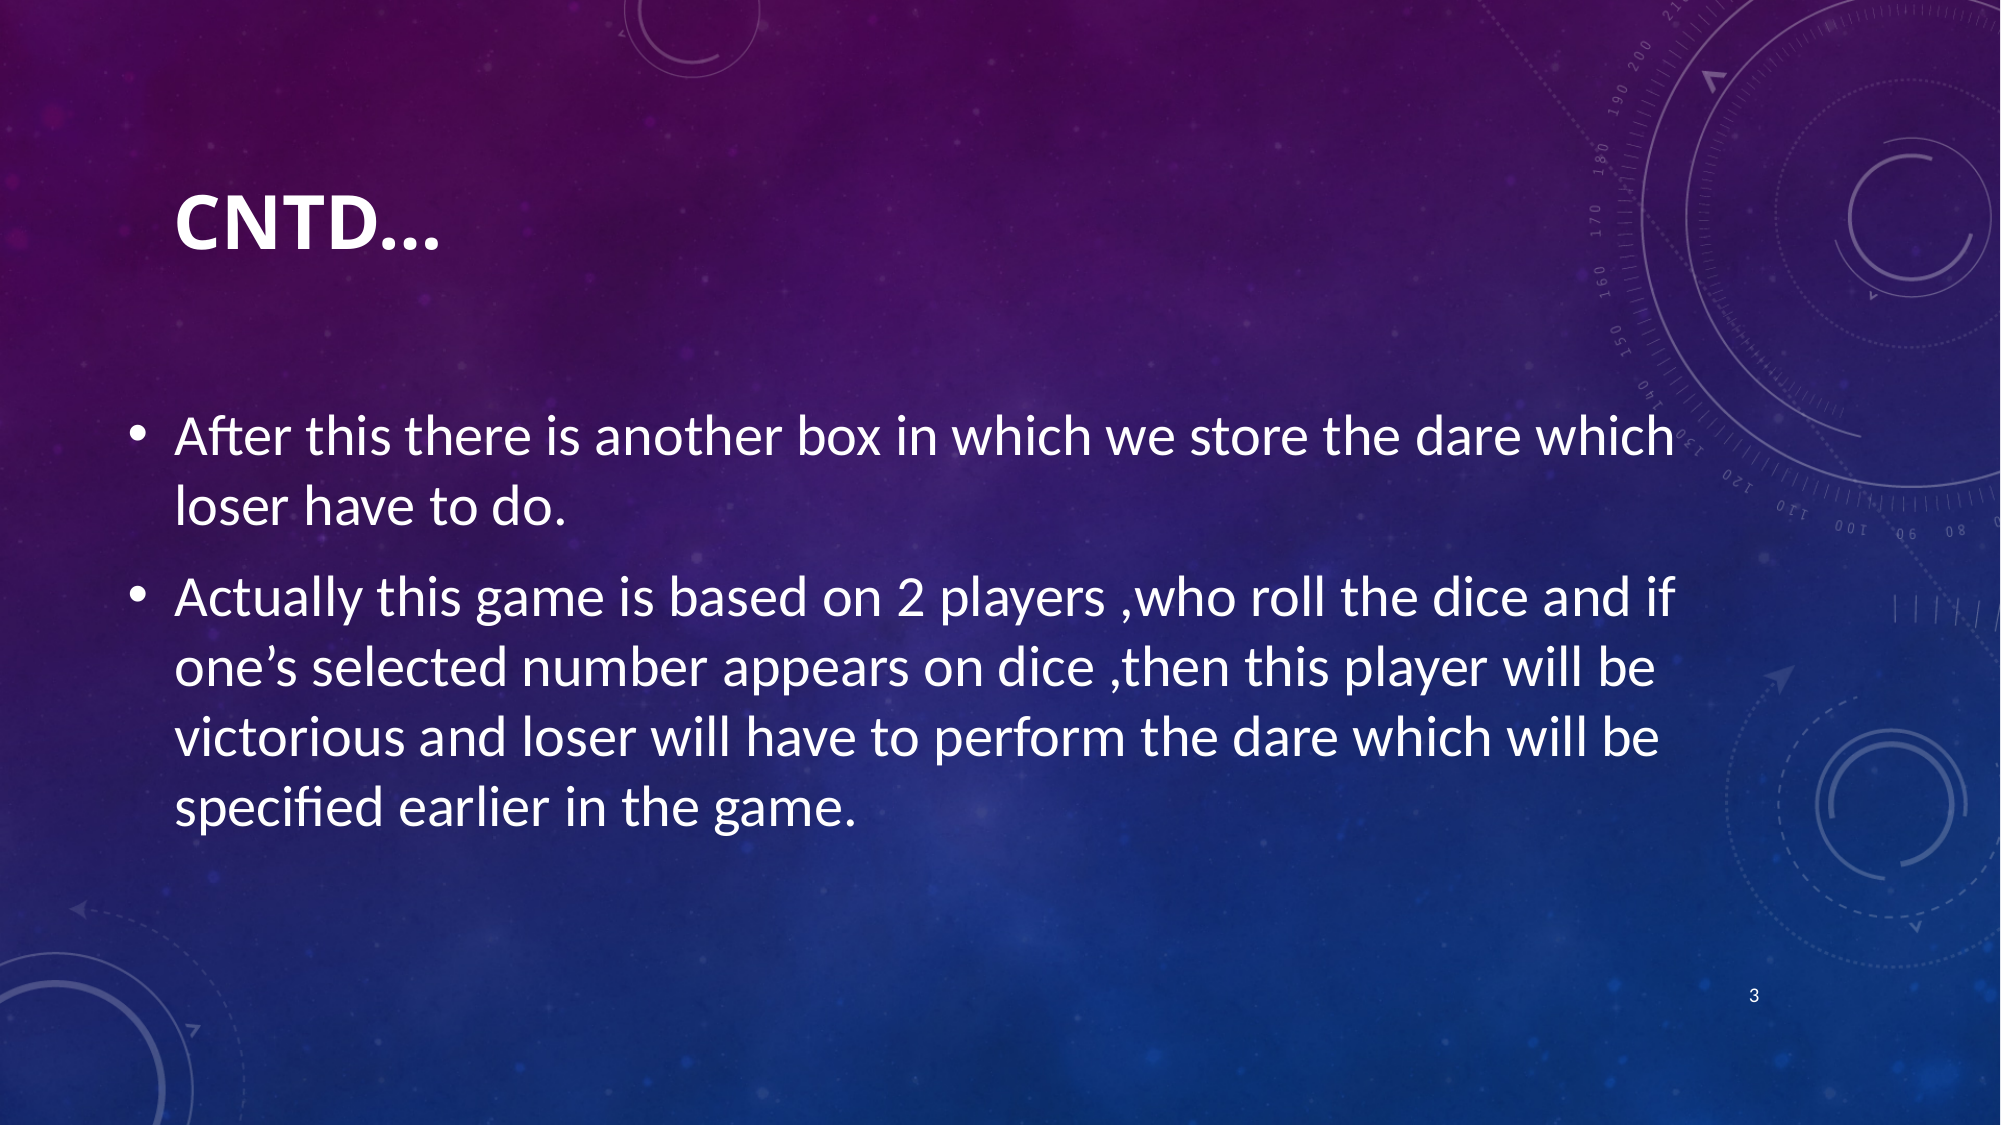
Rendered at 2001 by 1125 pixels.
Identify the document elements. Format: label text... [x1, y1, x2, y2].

title CNTD… [158, 99, 1775, 339]
picture [0, 0, 2001, 1125]
slide_number 3 [1684, 963, 1775, 1025]
list After this there is another box in which we store the dare which loser have to do. Actually this game is based on 2 players ,who roll the dice and if one’s selected number appears on dice ,then this player will be victorious and loser will have to perform the dare which will be specified earlier in the game. [112, 351, 1775, 950]
